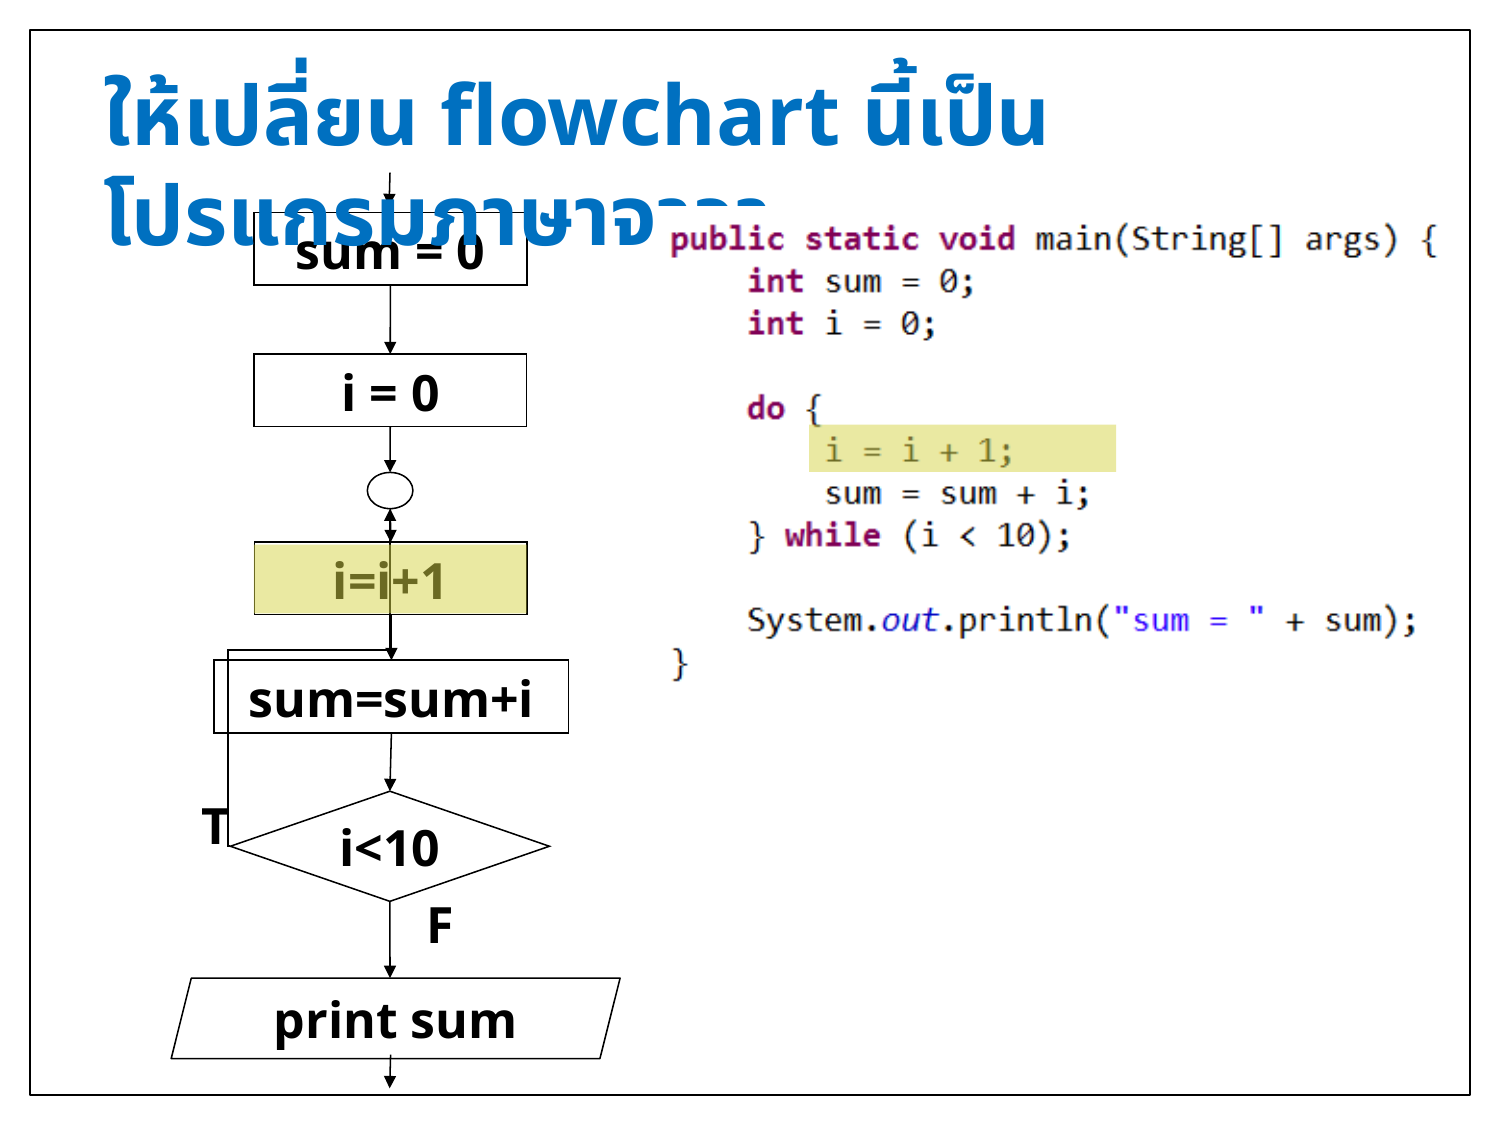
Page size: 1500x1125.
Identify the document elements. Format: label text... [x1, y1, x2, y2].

text_box ให้เปลี่ยน flowchart นี้เป็นโปรแกรมภาษาจาวา [88, 54, 1269, 270]
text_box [182, 472, 550, 979]
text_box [556, 508, 569, 792]
text_box print sum [169, 976, 622, 1061]
picture [655, 205, 1456, 693]
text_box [253, 212, 528, 470]
